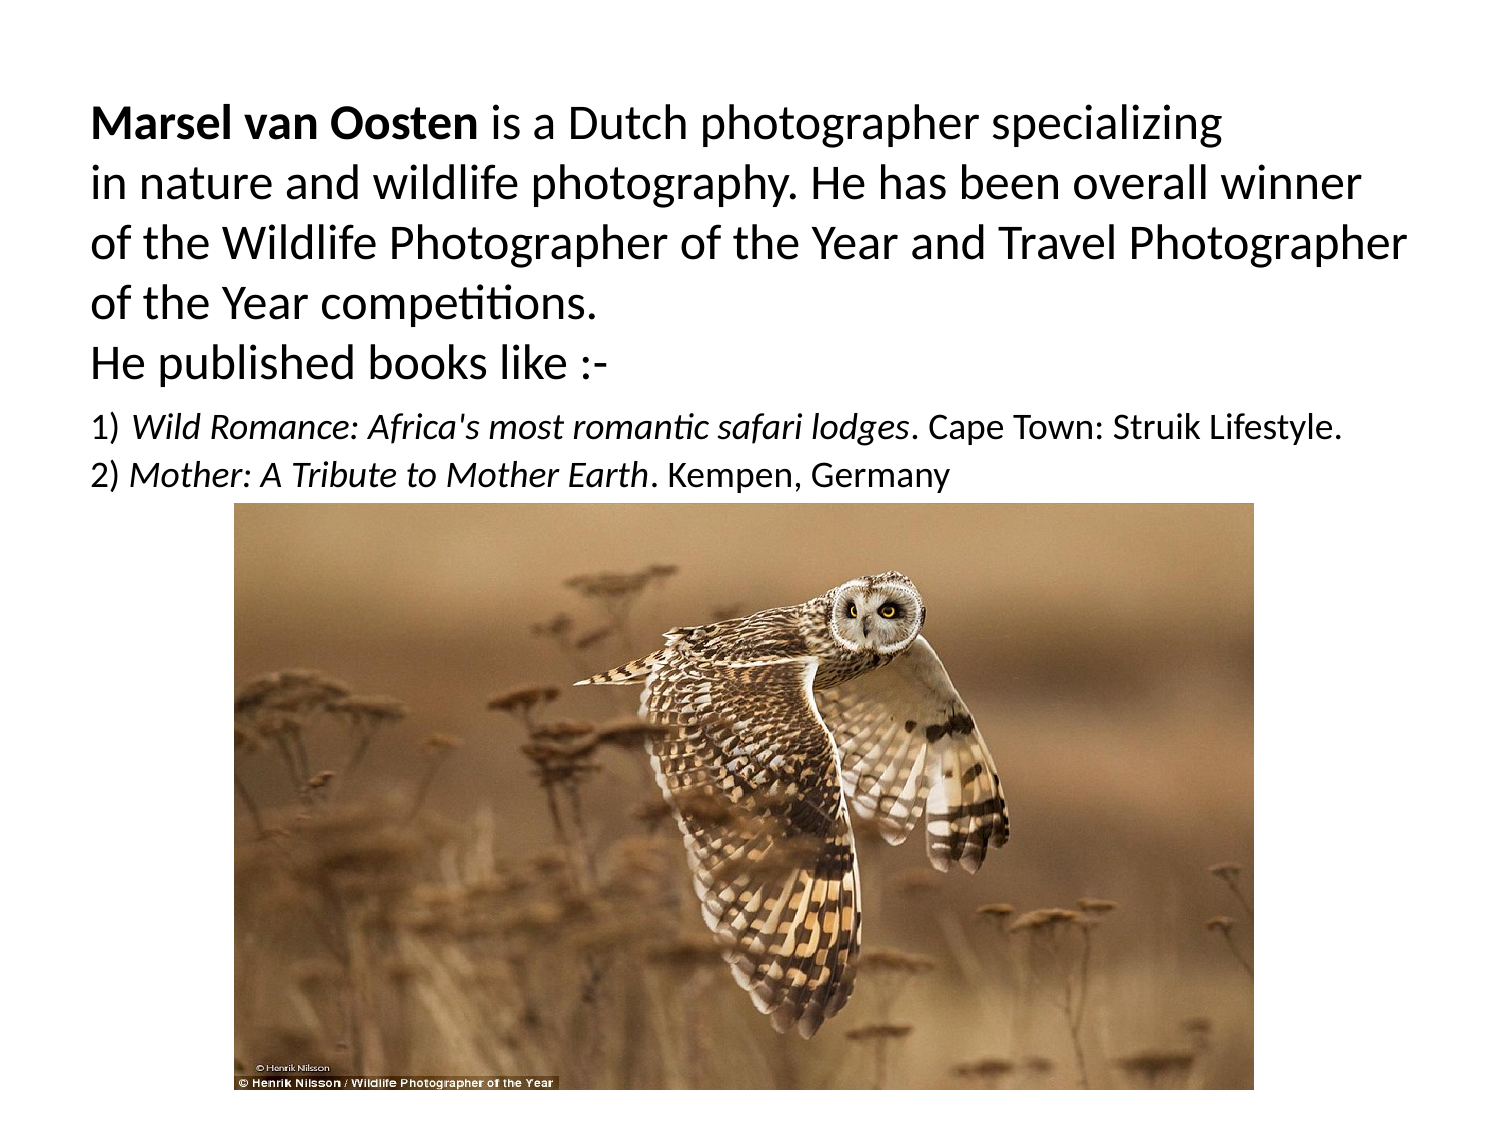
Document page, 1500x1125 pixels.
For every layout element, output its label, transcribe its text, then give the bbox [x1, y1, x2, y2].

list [234, 503, 1255, 1091]
title Marsel van Oosten is a Dutch photographer specializing in nature and wildlife photography. He has been overall winner of the Wildlife Photographer of the Year and Travel Photographer of the Year competitions. He published books like :- 1) Wild Romance: Africa's most romantic safari lodges. Cape Town: Struik Lifestyle. 2) Mother: A Tribute to Mother Earth. Kempen, Germany [75, 45, 1425, 539]
